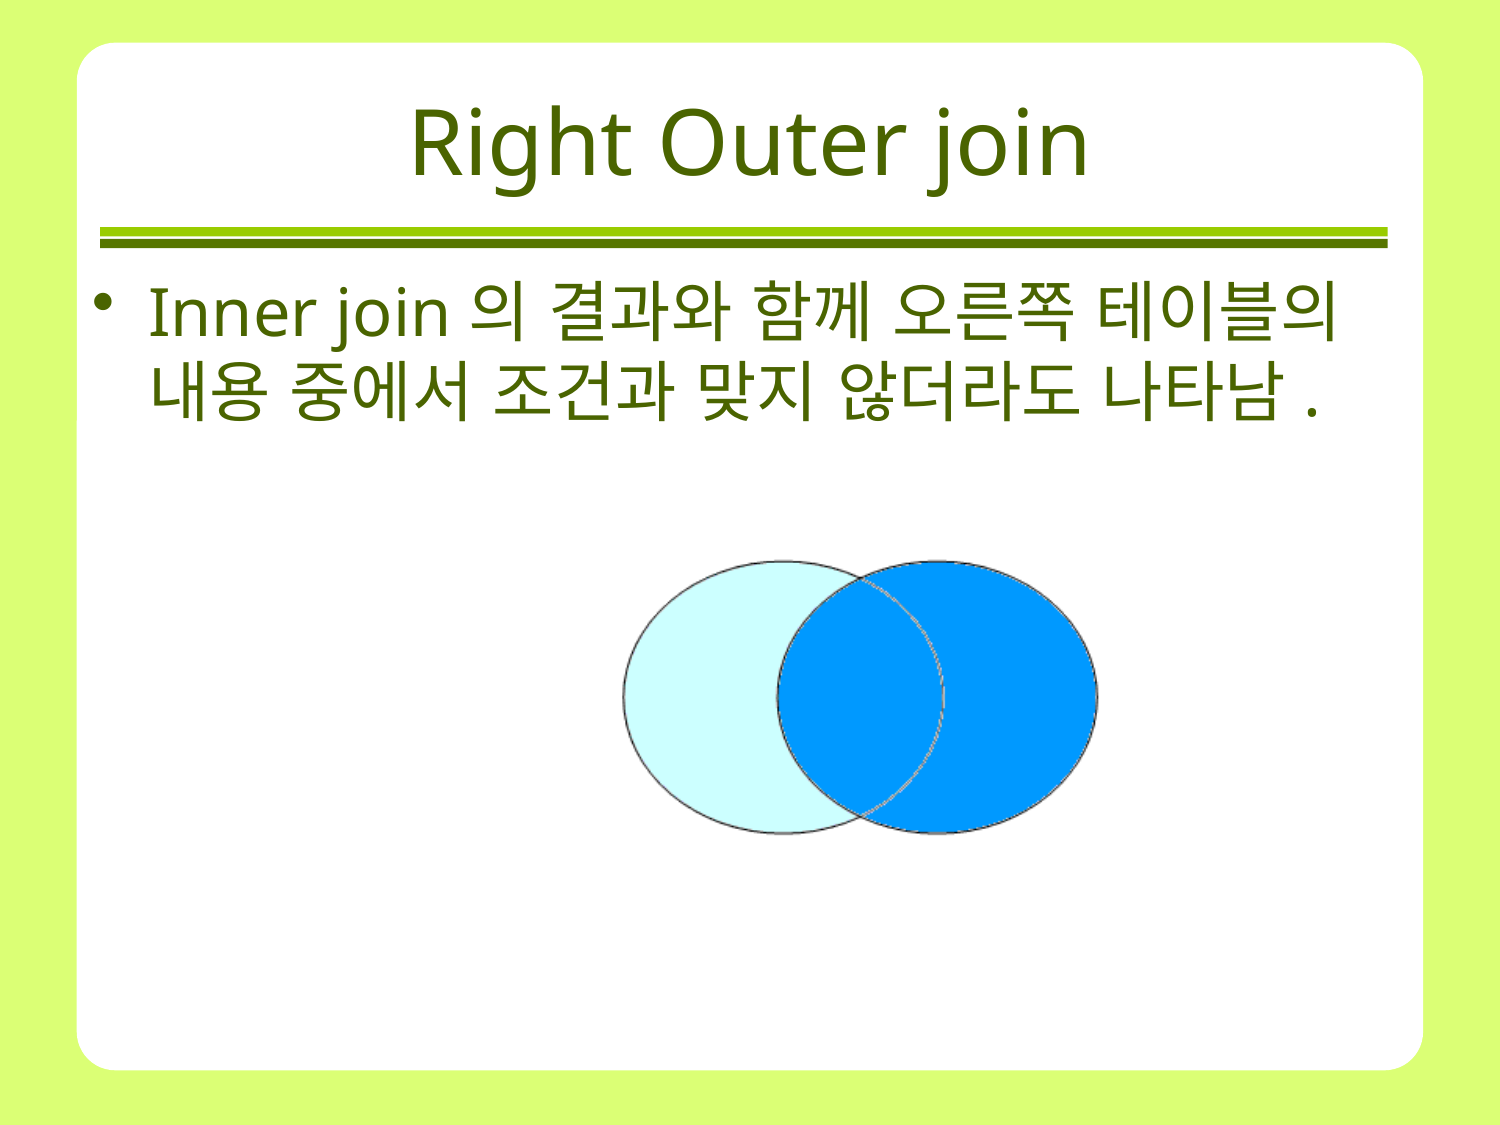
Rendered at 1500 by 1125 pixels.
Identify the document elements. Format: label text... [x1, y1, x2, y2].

list Inner join의 결과와 함께 오른쪽 테이블의 내용 중에서 조건과 맞지 않더라도 나타남. [76, 262, 1427, 1005]
title Right Outer join [75, 45, 1425, 233]
picture [560, 491, 1180, 902]
